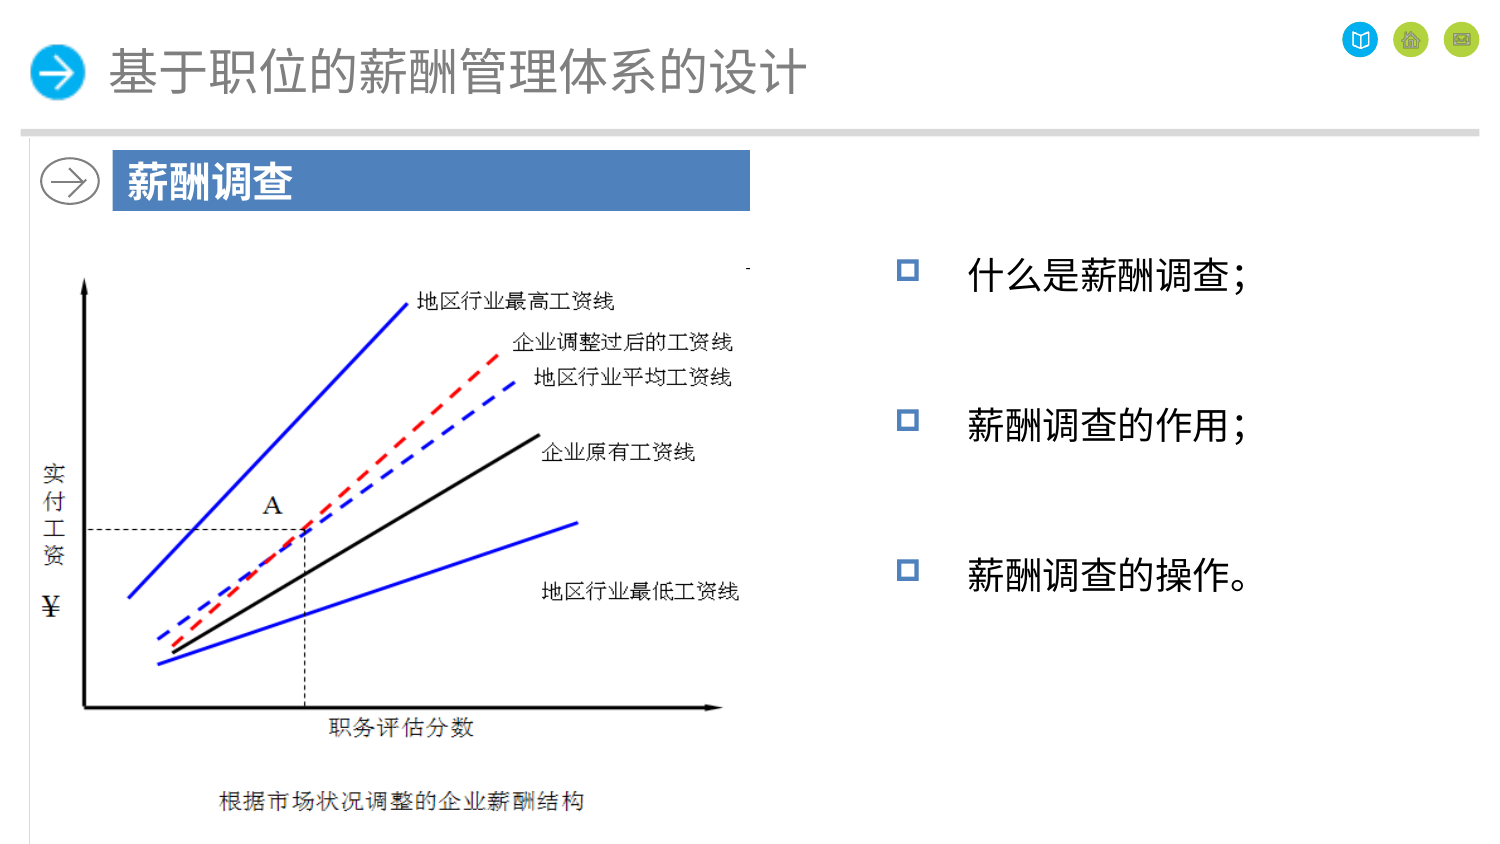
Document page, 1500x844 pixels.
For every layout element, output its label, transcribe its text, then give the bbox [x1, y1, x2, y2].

text_box [1394, 19, 1431, 60]
text_box 什么是薪酬调查； 薪酬调查的作用； 薪酬调查的操作。 [879, 244, 1447, 824]
picture [29, 43, 89, 104]
text_box 基于职位的薪酬管理体系的设计 [93, 33, 824, 108]
text_box [18, 127, 1481, 138]
text_box [1340, 19, 1380, 60]
picture [40, 267, 751, 824]
picture [1397, 27, 1422, 50]
text_box [1441, 19, 1482, 60]
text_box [40, 149, 751, 212]
picture [1452, 32, 1472, 47]
